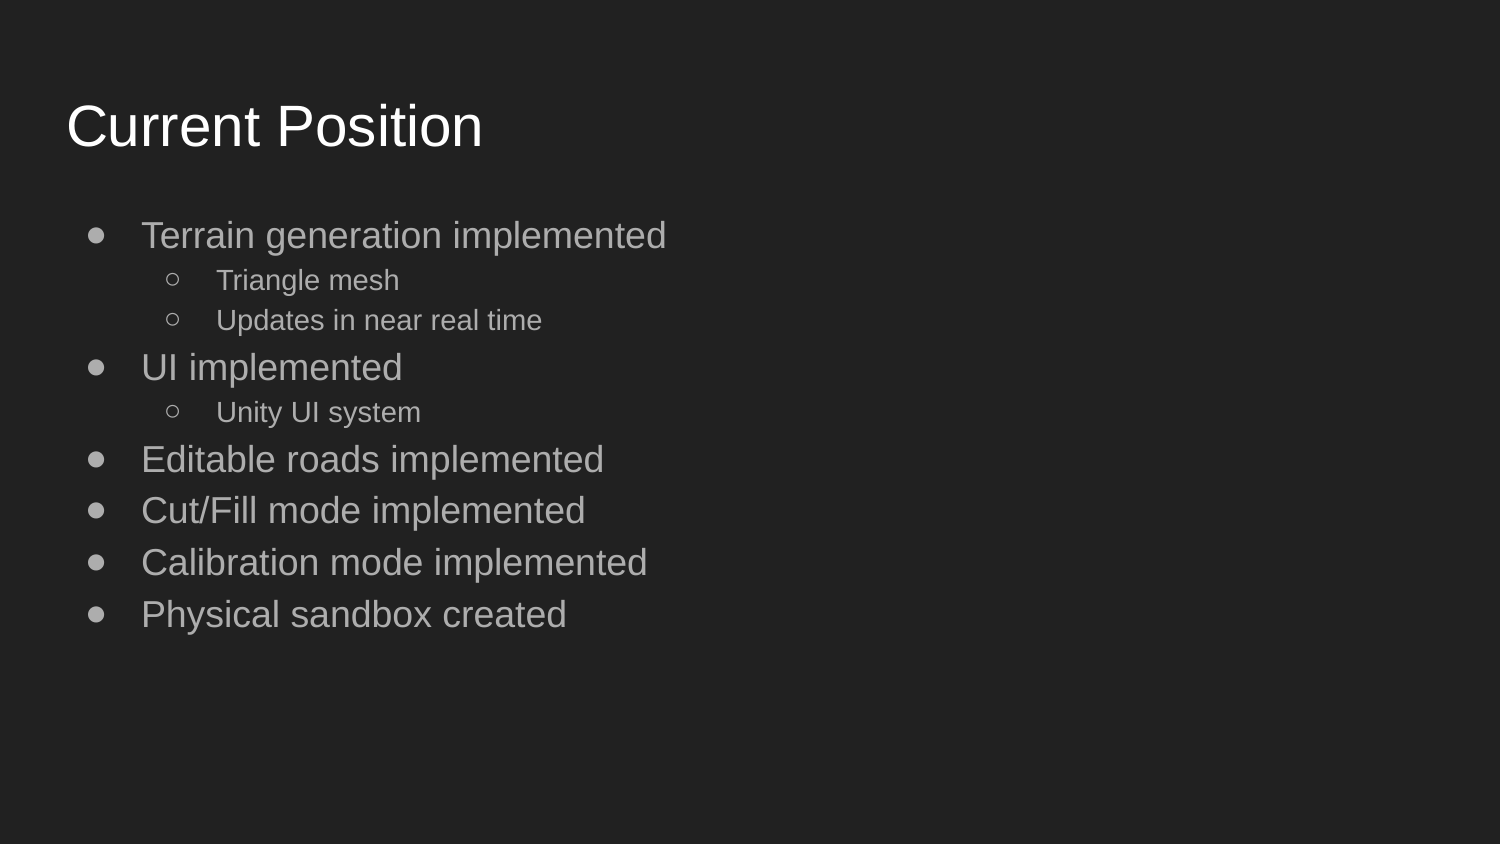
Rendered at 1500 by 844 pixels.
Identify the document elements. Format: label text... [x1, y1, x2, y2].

title Current Position [51, 72, 1449, 167]
list Terrain generation implemented Triangle mesh Updates in near real time UI implemented Unity UI system Editable roads implemented Cut/Fill mode implemented Calibration mode implemented Physical sandbox created [51, 189, 1449, 750]
